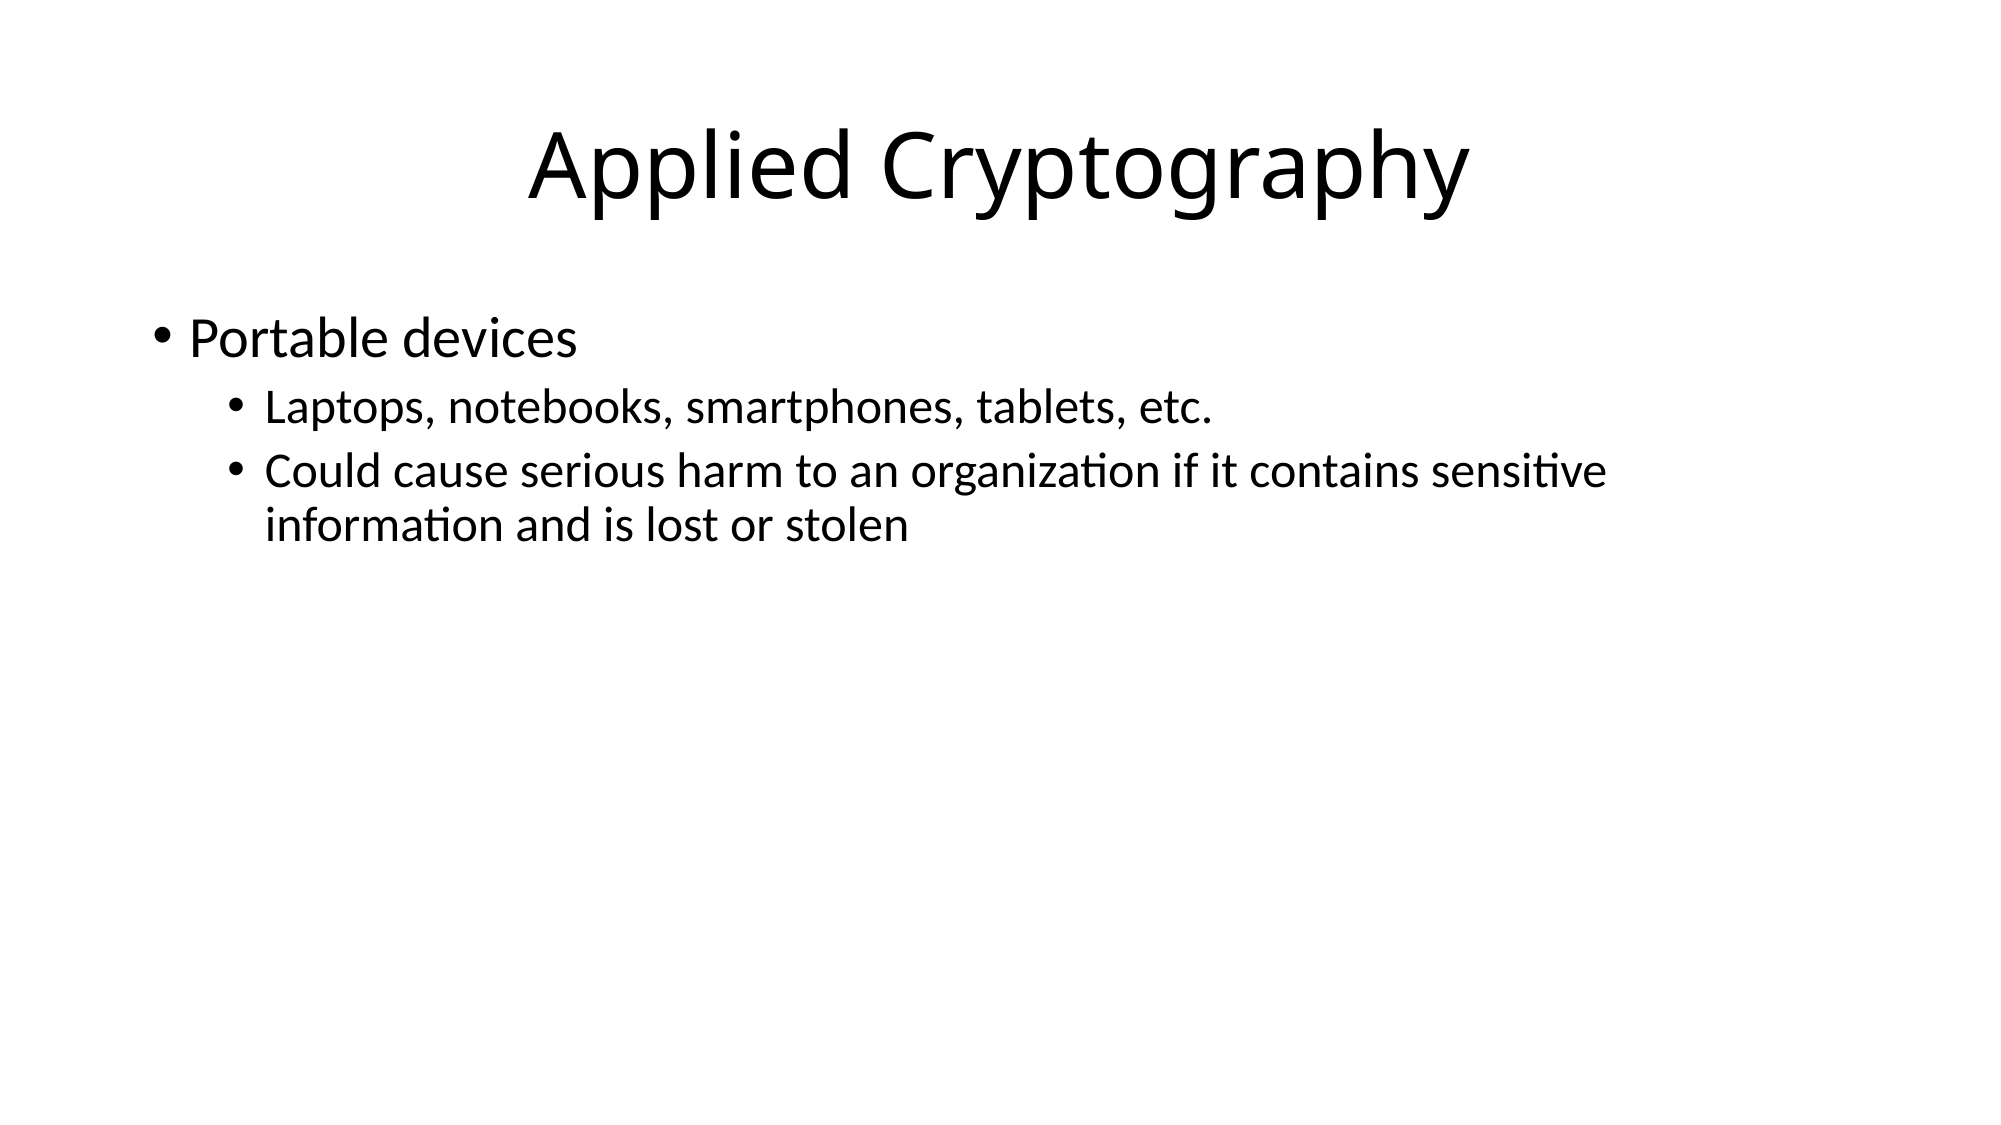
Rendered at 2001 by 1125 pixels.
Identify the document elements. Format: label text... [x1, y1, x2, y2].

list Portable devices Laptops, notebooks, smartphones, tablets, etc. Could cause serious harm to an organization if it contains sensitive information and is lost or stolen [137, 299, 1863, 1014]
title Applied Cryptography [137, 59, 1863, 278]
